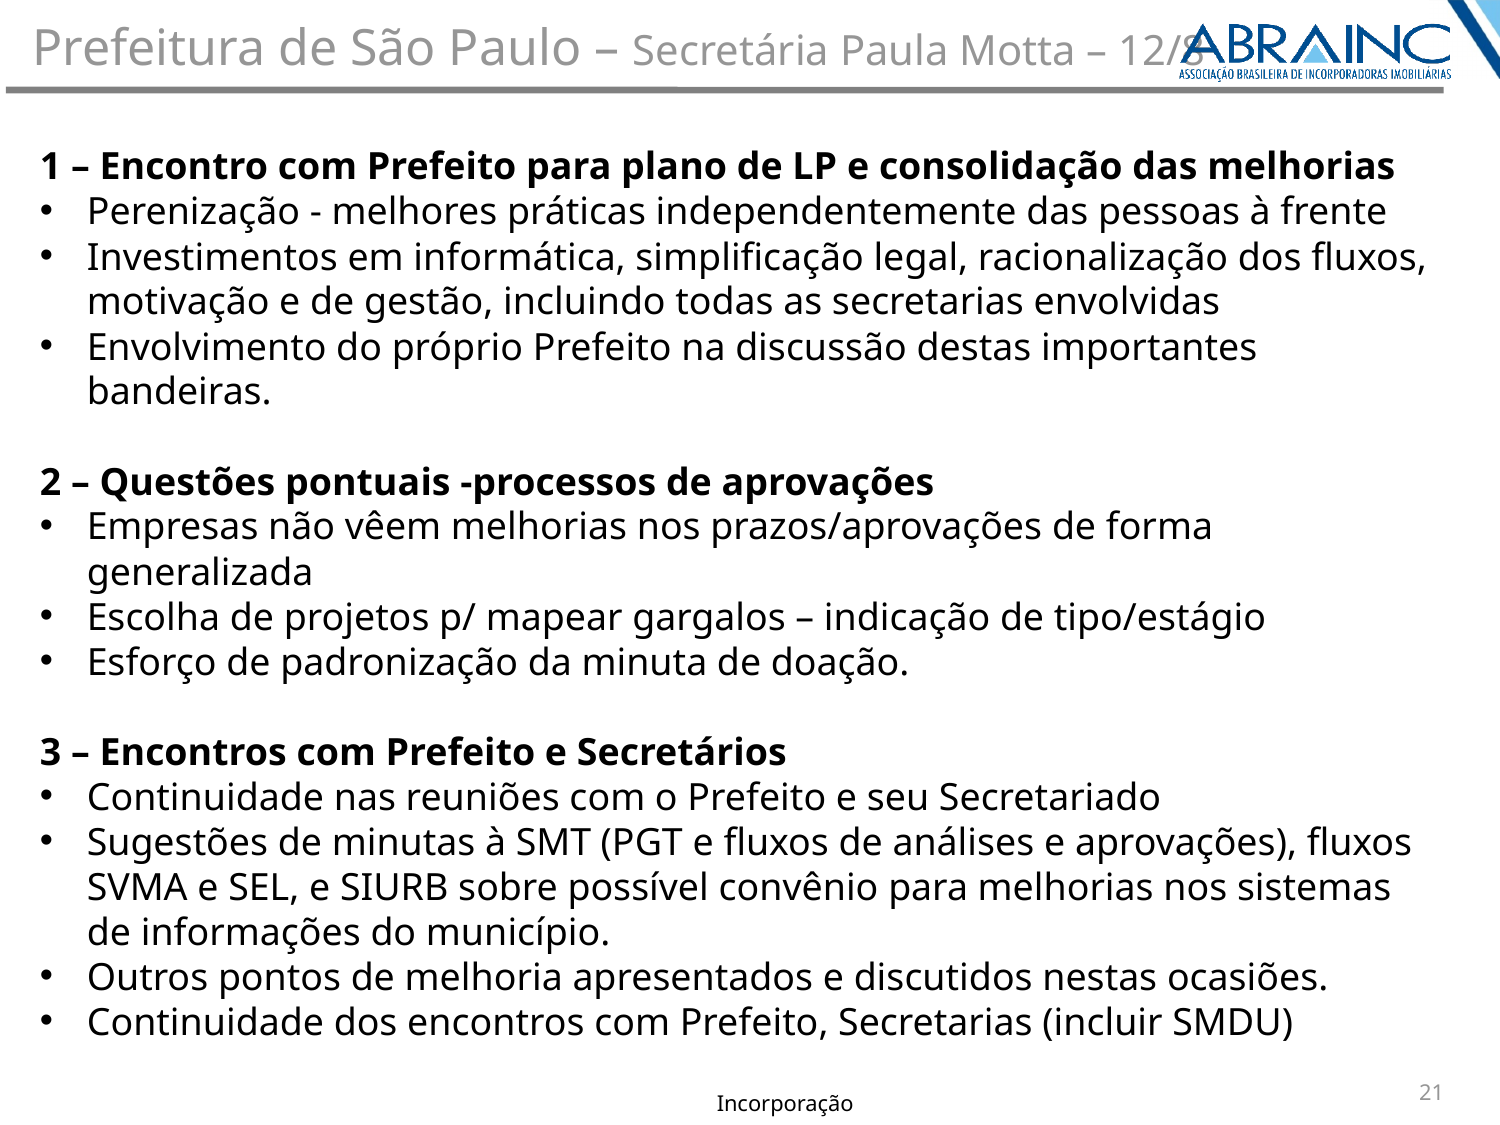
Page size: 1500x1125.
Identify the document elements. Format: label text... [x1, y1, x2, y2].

text_box 21 [1198, 1070, 1459, 1114]
text_box Prefeitura de São Paulo – Secretária Paula Motta – 12/8 [17, 7, 1423, 84]
text_box 1 – Encontro com Prefeito para plano de LP e consolidação das melhorias Perenização - melhores práticas independentemente das pessoas à frente Investimentos em informática, simplificação legal, racionalização dos fluxos, motivação e de gestão, incluindo todas as secretarias envolvidas Envolvimento do próprio Prefeito na discussão destas importantes bandeiras. 2 – Questões pontuais -processos de aprovações Empresas não vêem melhorias nos prazos/aprovações de forma generalizada Escolha de projetos p/ mapear gargalos – indicação de tipo/estágio Esforço de padronização da minuta de doação. 3 – Encontros com Prefeito e Secretários Continuidade nas reuniões com o Prefeito e seu Secretariado Sugestões de minutas à SMT (PGT e fluxos de análises e aprovações), fluxos SVMA e SEL, e SIURB sobre possível convênio para melhorias nos sistemas de informações do município. Outros pontos de melhoria apresentados e discutidos nestas ocasiões. Continuidade dos encontros com Prefeito, Secretarias (incluir SMDU) [29, 137, 1445, 1048]
text_box Incorporação [655, 1081, 916, 1125]
picture [1174, 0, 1500, 83]
